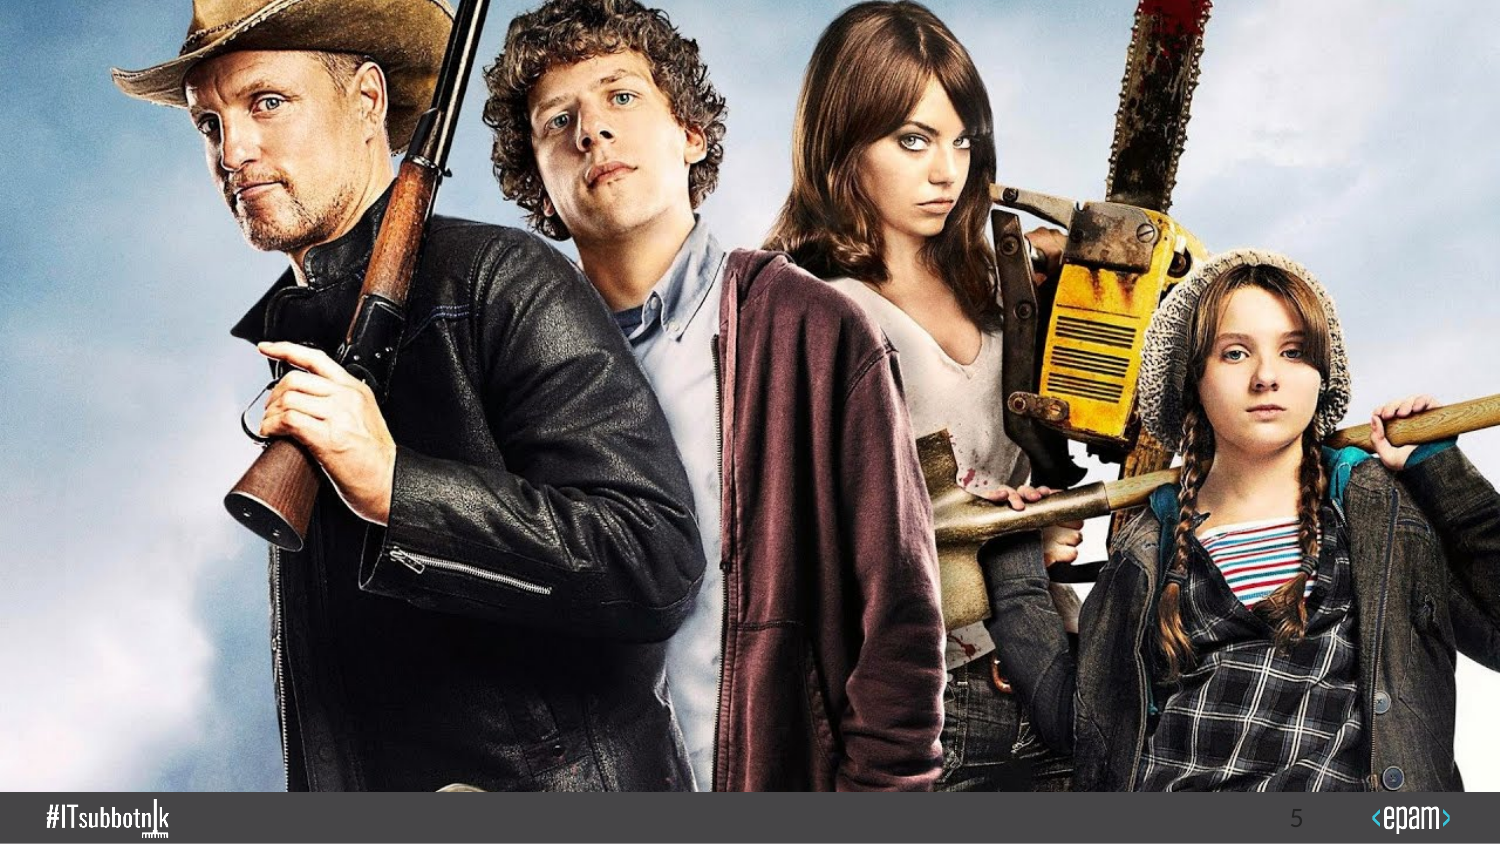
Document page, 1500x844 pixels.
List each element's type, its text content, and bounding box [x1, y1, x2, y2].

slide_number 5 [1274, 792, 1500, 844]
picture [0, 0, 1500, 844]
